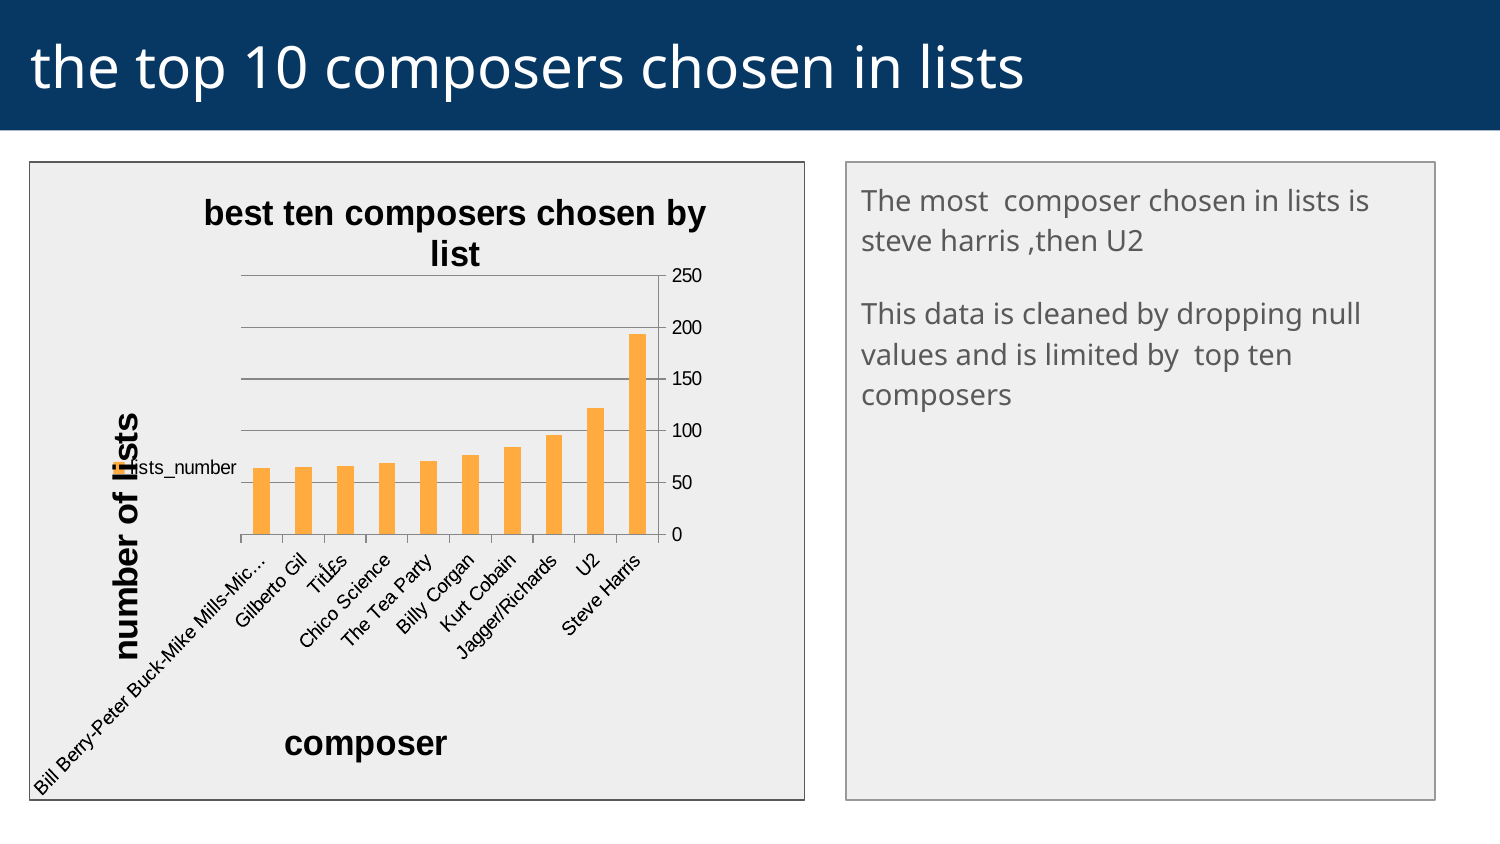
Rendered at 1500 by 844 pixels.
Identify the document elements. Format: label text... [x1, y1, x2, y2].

chart [29, 161, 816, 801]
list The most composer chosen in lists is steve harris ,then U2 This data is cleaned by dropping null values and is limited by top ten composers [846, 161, 1436, 800]
title the top 10 composers chosen in lists [0, 0, 1500, 131]
